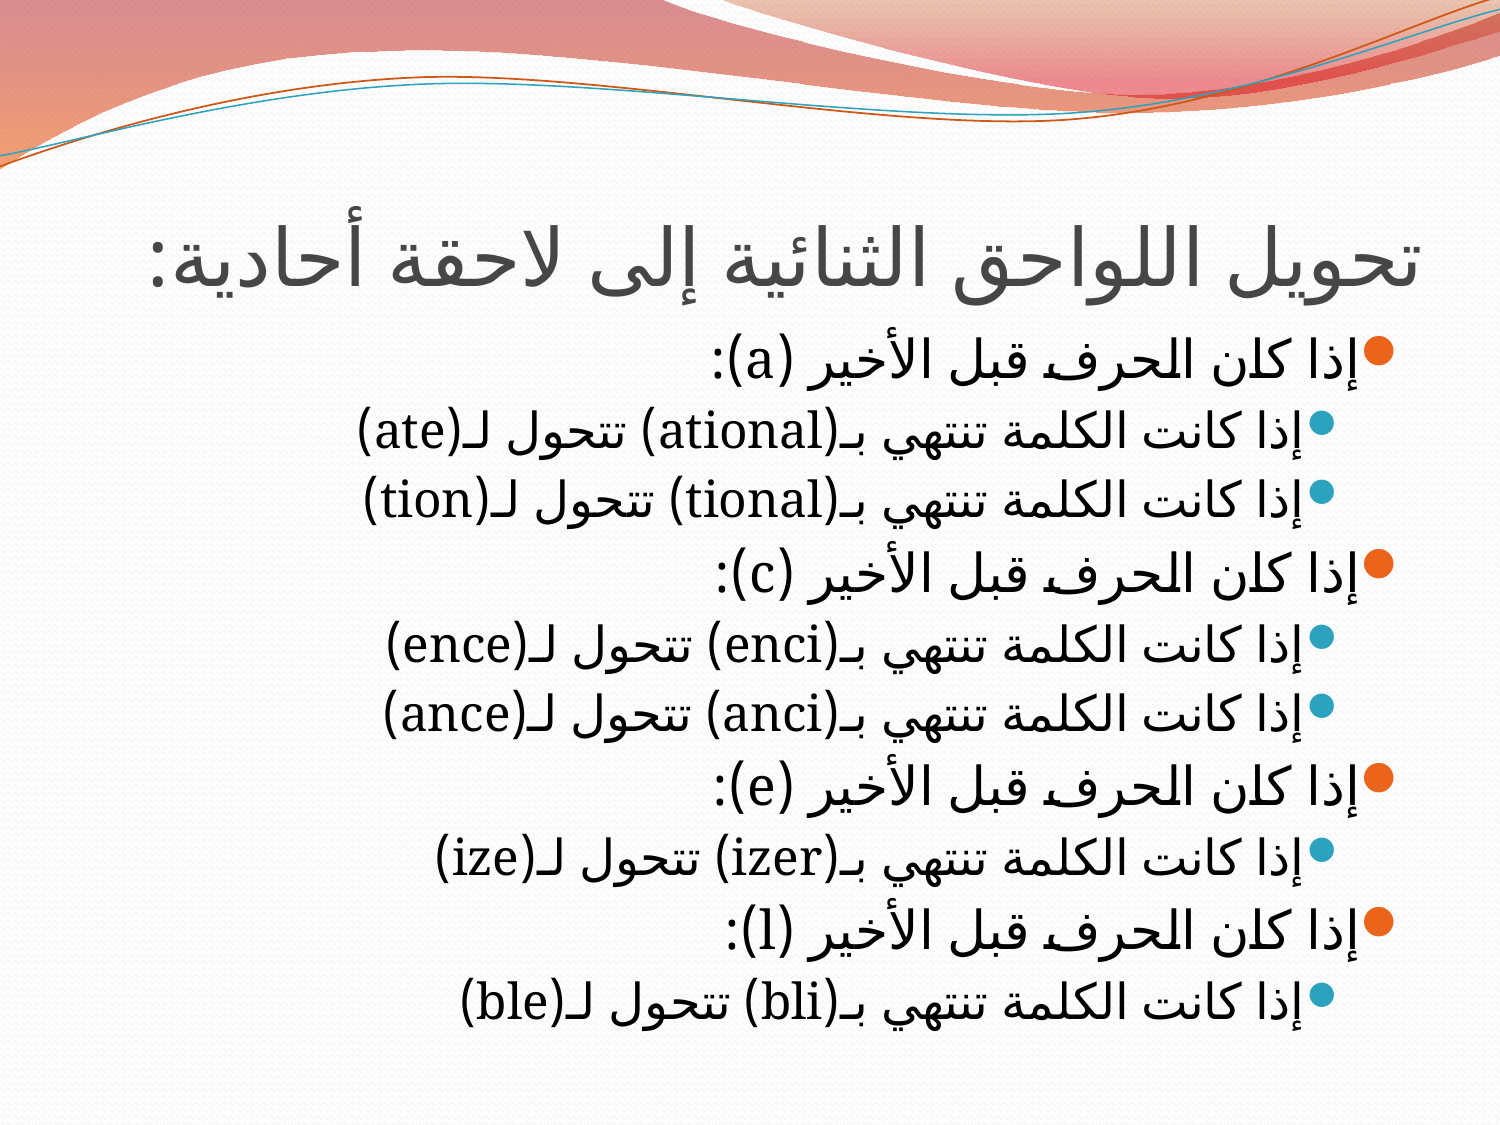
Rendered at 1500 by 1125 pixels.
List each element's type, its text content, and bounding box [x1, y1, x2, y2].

title تحويل اللواحق الثنائية إلى لاحقة أحادية: [75, 115, 1425, 303]
list إذا كان الحرف قبل الأخير (a): إذا كانت الكلمة تنتهي بـ(ational) تتحول لـ(ate) إذا كانت الكلمة تنتهي بـ(tional) تتحول لـ(tion) إذا كان الحرف قبل الأخير (c): إذا كانت الكلمة تنتهي بـ(enci) تتحول لـ(ence) إذا كانت الكلمة تنتهي بـ(anci) تتحول لـ(ance) إذا كان الحرف قبل الأخير (e): إذا كانت الكلمة تنتهي بـ(izer) تتحول لـ(ize) إذا كان الحرف قبل الأخير (l): إذا كانت الكلمة تنتهي بـ(bli) تتحول لـ(ble) [75, 317, 1425, 1038]
